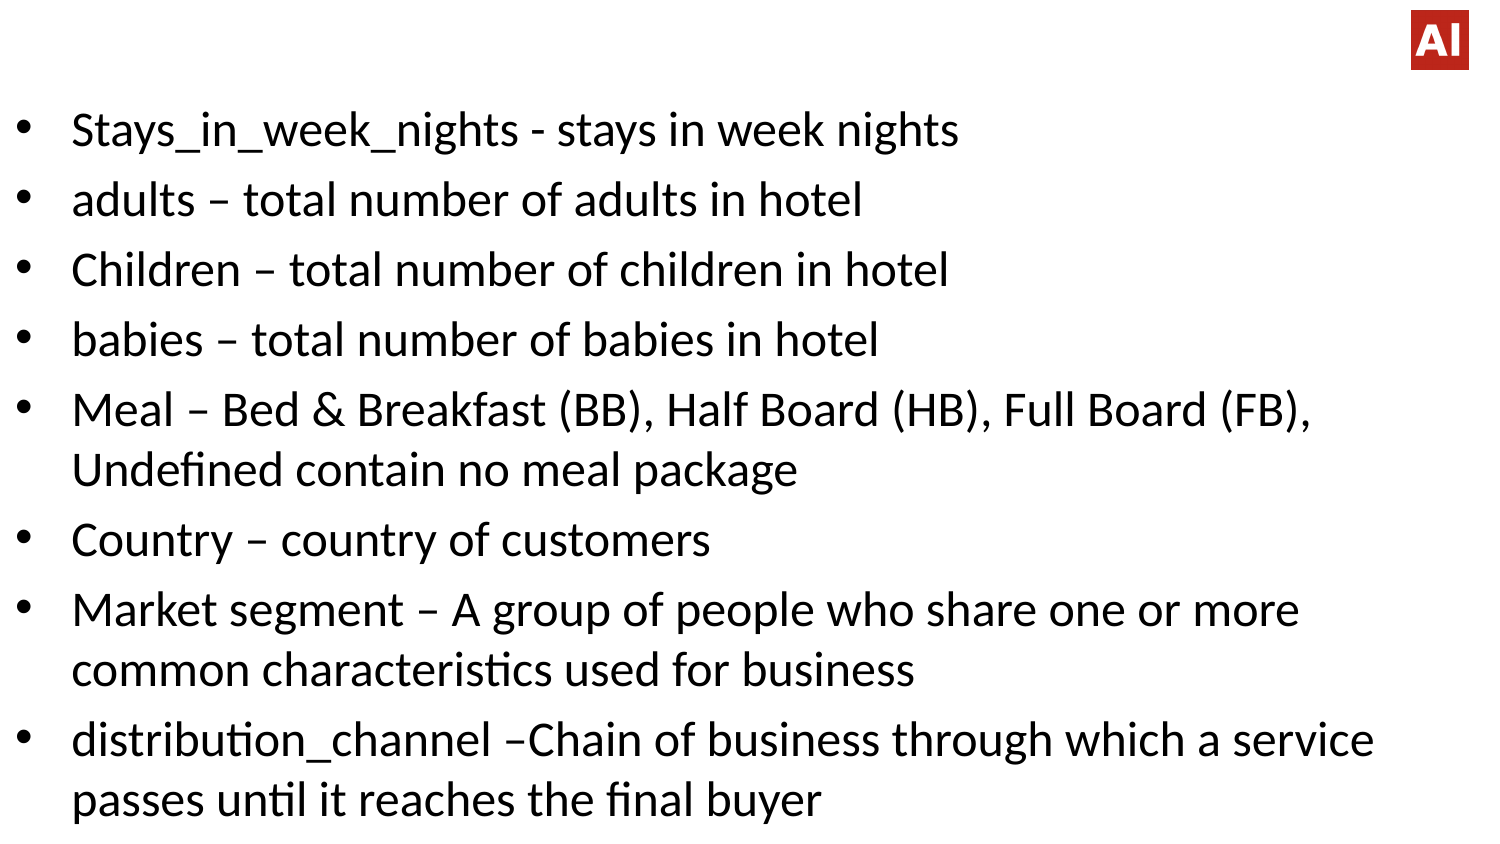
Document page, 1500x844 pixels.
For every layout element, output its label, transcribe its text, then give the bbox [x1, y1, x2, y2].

picture [1411, 10, 1469, 70]
list Stays_in_week_nights - stays in week nights adults – total number of adults in hotel Children – total number of children in hotel babies – total number of babies in hotel Meal – Bed & Breakfast (BB), Half Board (HB), Full Board (FB), Undefined contain no meal package Country – country of customers Market segment – A group of people who share one or more common characteristics used for business distribution_channel –Chain of business through which a service passes until it reaches the final buyer [0, 81, 1500, 788]
